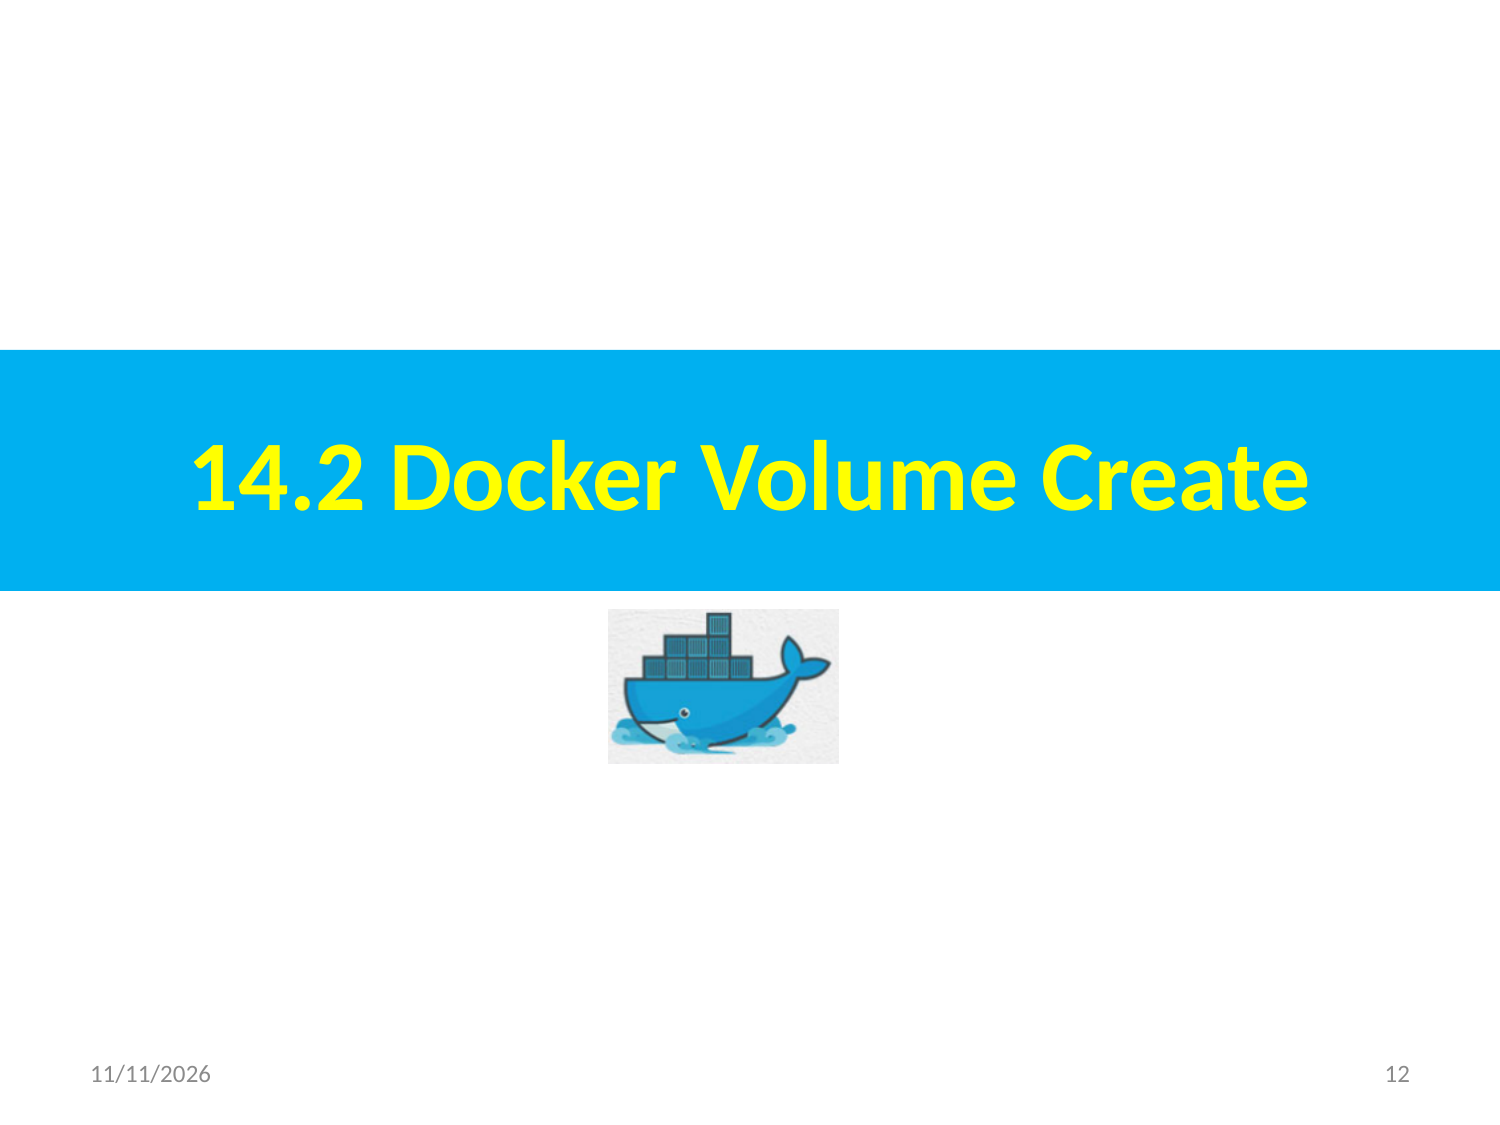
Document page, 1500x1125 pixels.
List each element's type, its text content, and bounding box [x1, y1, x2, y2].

slide_number 12 [1074, 1042, 1425, 1103]
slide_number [75, 1042, 425, 1103]
picture [607, 609, 839, 764]
title 14.2 Docker Volume Create [0, 349, 1500, 591]
